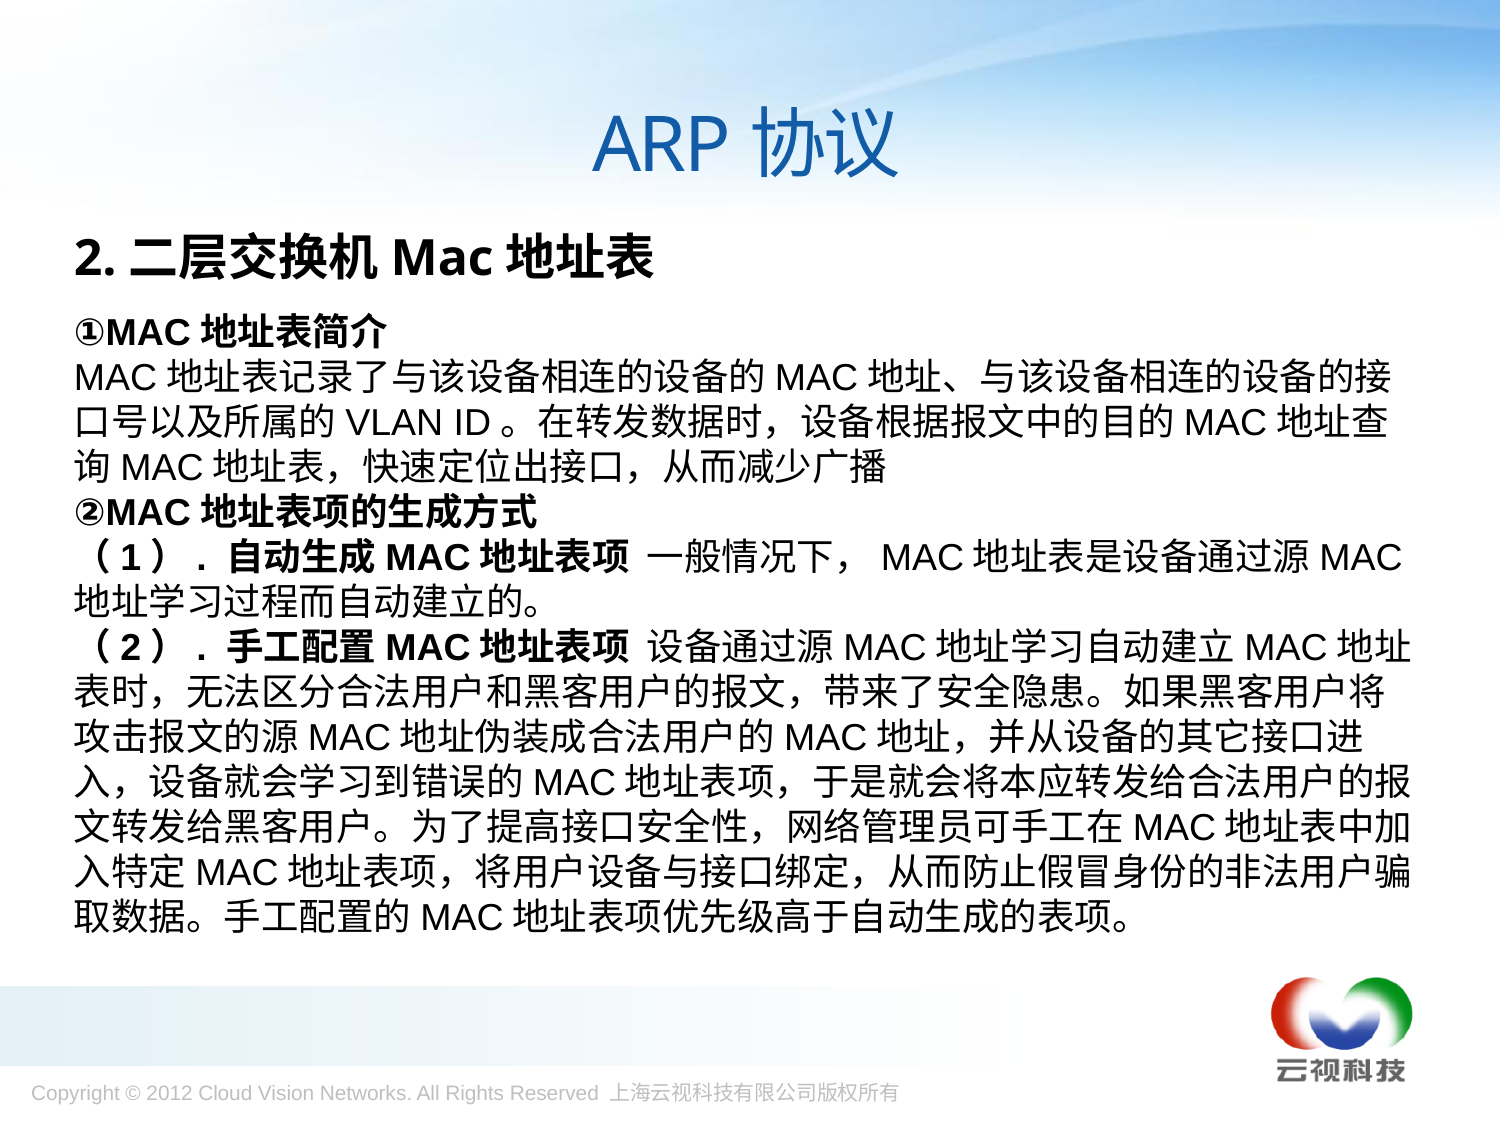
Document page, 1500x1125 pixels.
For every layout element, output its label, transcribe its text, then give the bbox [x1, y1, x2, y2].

text_box 2.二层交换机Mac地址表 ①MAC地址表简介 MAC地址表记录了与该设备相连的设备的MAC地址、与该设备相连的设备的接口号以及所属的VLAN ID。在转发数据时，设备根据报文中的目的MAC地址查询MAC地址表，快速定位出接口，从而减少广播 ②MAC地址表项的生成方式 （1）. 自动生成MAC地址表项 一般情况下，MAC地址表是设备通过源MAC地址学习过程而自动建立的。 （2）. 手工配置MAC地址表项 设备通过源MAC地址学习自动建立MAC地址表时，无法区分合法用户和黑客用户的报文，带来了安全隐患。如果黑客用户将攻击报文的源MAC地址伪装成合法用户的MAC地址，并从设备的其它接口进入，设备就会学习到错误的MAC地址表项，于是就会将本应转发给合法用户的报文转发给黑客用户。为了提高接口安全性，网络管理员可手工在MAC地址表中加入特定MAC地址表项，将用户设备与接口绑定，从而防止假冒身份的非法用户骗取数据。手工配置的MAC地址表项优先级高于自动生成的表项。 [59, 187, 1435, 945]
title ARP协议 [59, 104, 1435, 187]
picture [0, 0, 1500, 1125]
